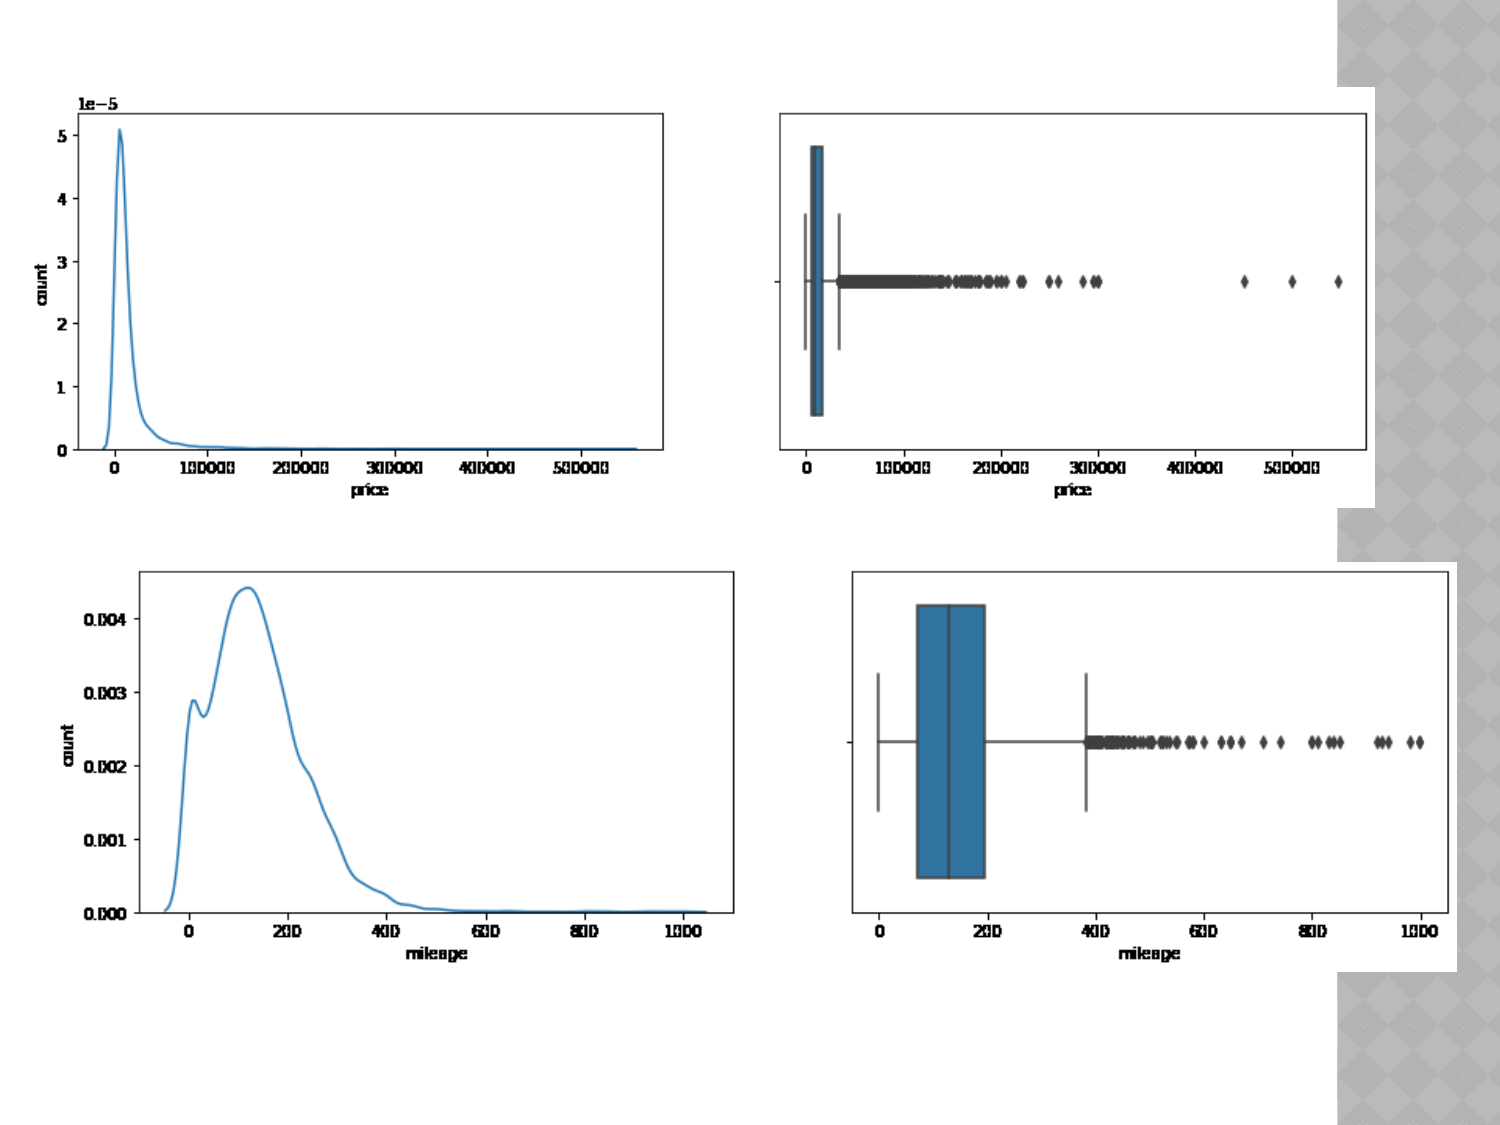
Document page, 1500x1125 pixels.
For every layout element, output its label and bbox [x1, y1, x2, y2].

list [24, 87, 1376, 508]
picture [49, 561, 1457, 973]
